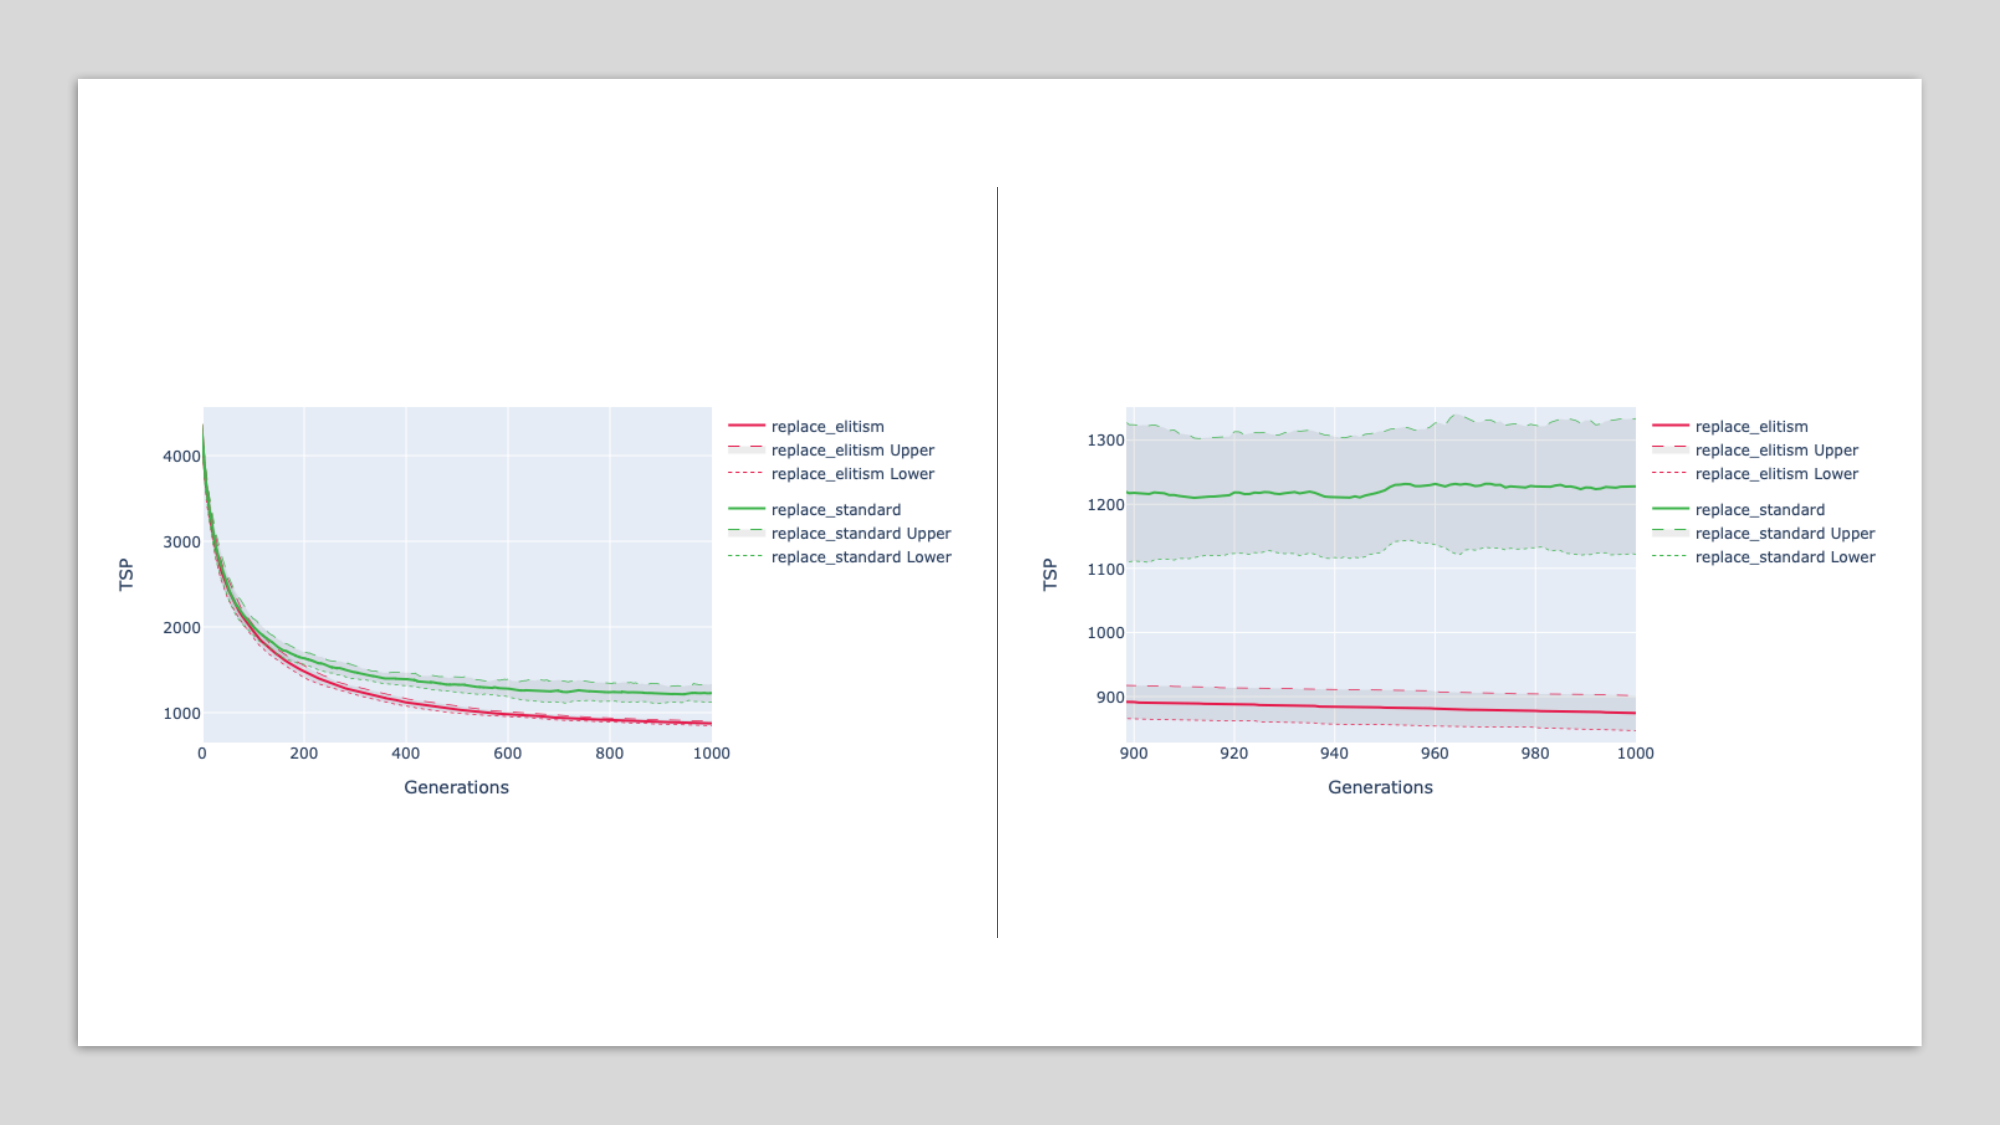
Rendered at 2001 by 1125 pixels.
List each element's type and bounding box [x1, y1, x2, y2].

text_box [77, 78, 1923, 1047]
picture [103, 283, 973, 842]
text_box [0, 0, 2000, 1125]
picture [1027, 283, 1897, 842]
